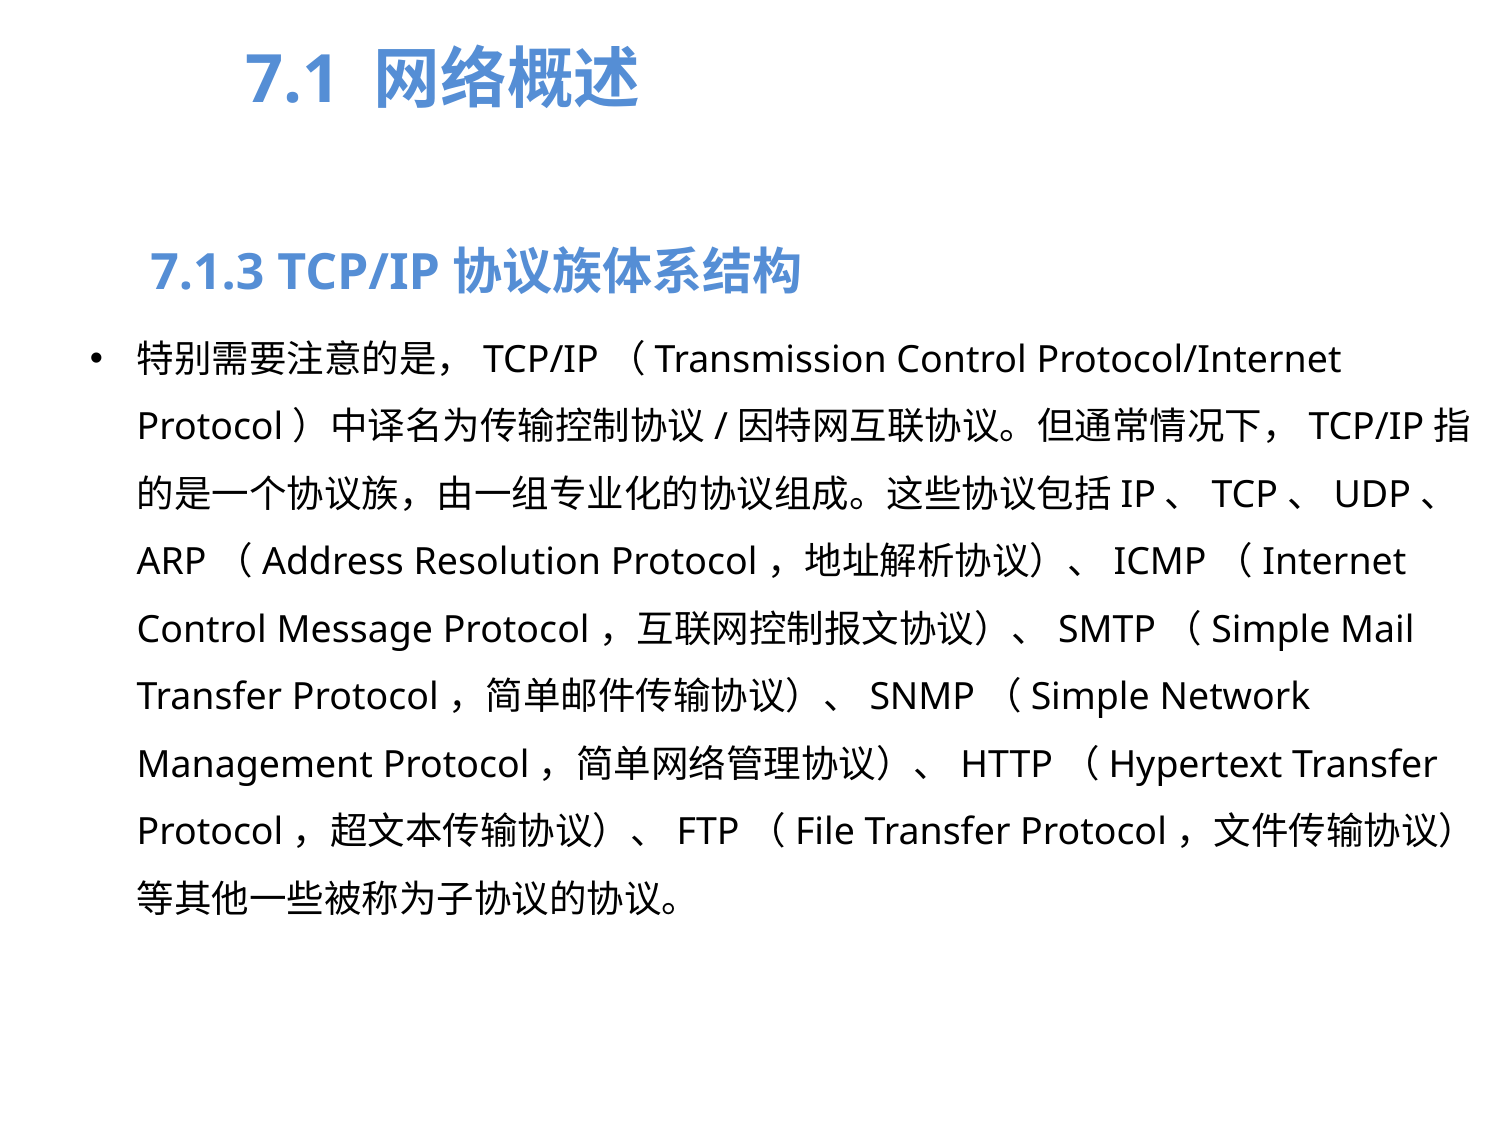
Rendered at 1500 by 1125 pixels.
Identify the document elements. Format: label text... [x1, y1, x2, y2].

text_box 特别需要注意的是，TCP/IP（Transmission Control Protocol/Internet Protocol）中译名为传输控制协议/因特网互联协议。但通常情况下，TCP/IP指的是一个协议族，由一组专业化的协议组成。这些协议包括IP、TCP、UDP、ARP（Address Resolution Protocol，地址解析协议）、ICMP（Internet Control Message Protocol，互联网控制报文协议）、SMTP（Simple Mail Transfer Protocol，简单邮件传输协议）、SNMP（Simple Network Management Protocol，简单网络管理协议）、HTTP（Hypertext Transfer Protocol，超文本传输协议）、FTP（File Transfer Protocol，文件传输协议）等其他一些被称为子协议的协议。 [0, 304, 1496, 928]
text_box 7.1.3 TCP/IP协议族体系结构 [135, 231, 975, 307]
text_box 7.1 网络概述 [230, 29, 1069, 122]
